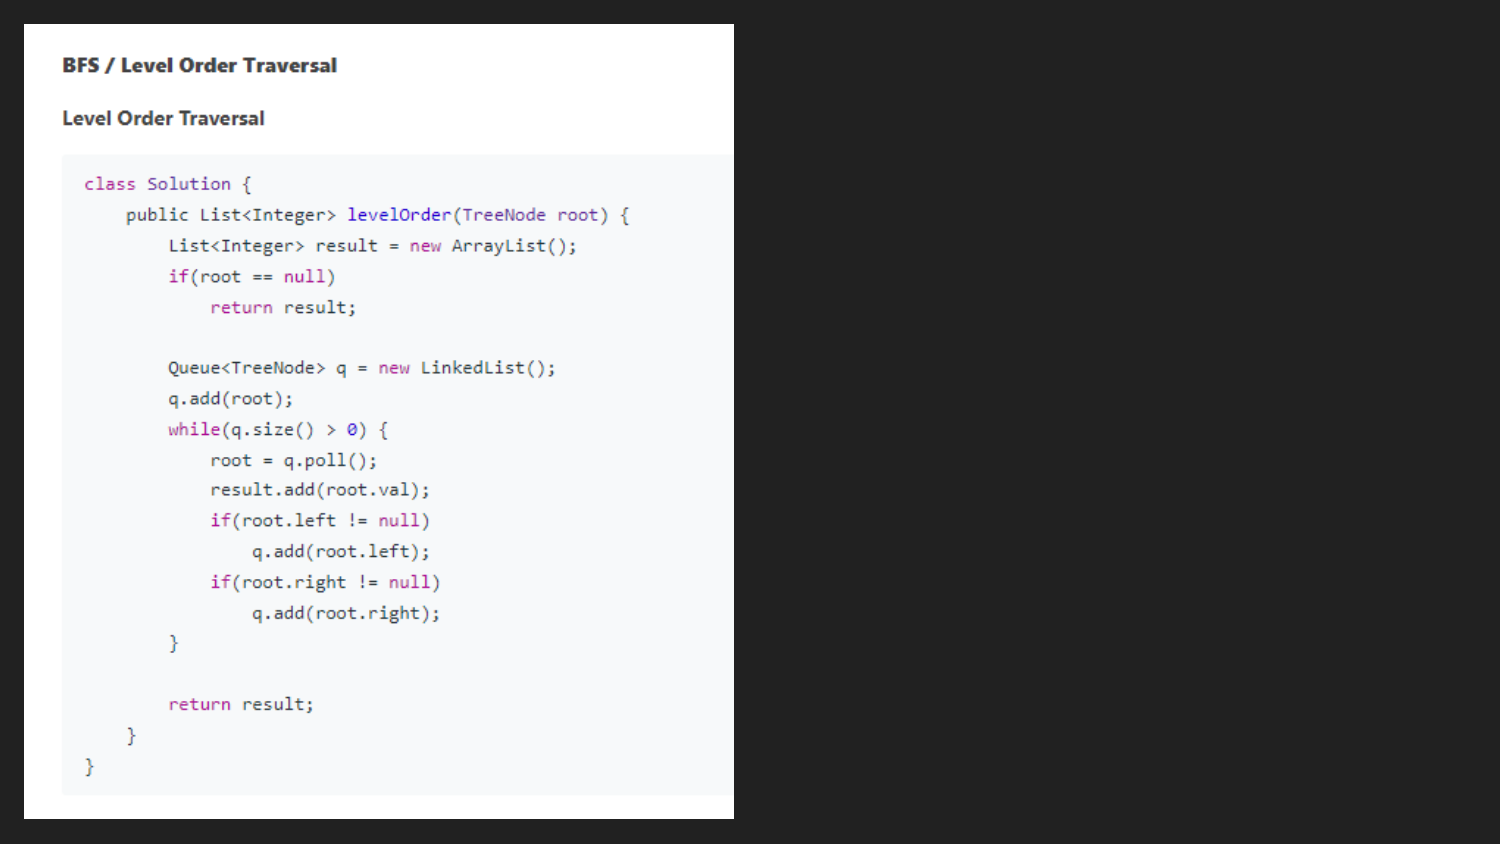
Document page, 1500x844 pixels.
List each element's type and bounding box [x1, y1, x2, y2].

picture [24, 24, 734, 819]
